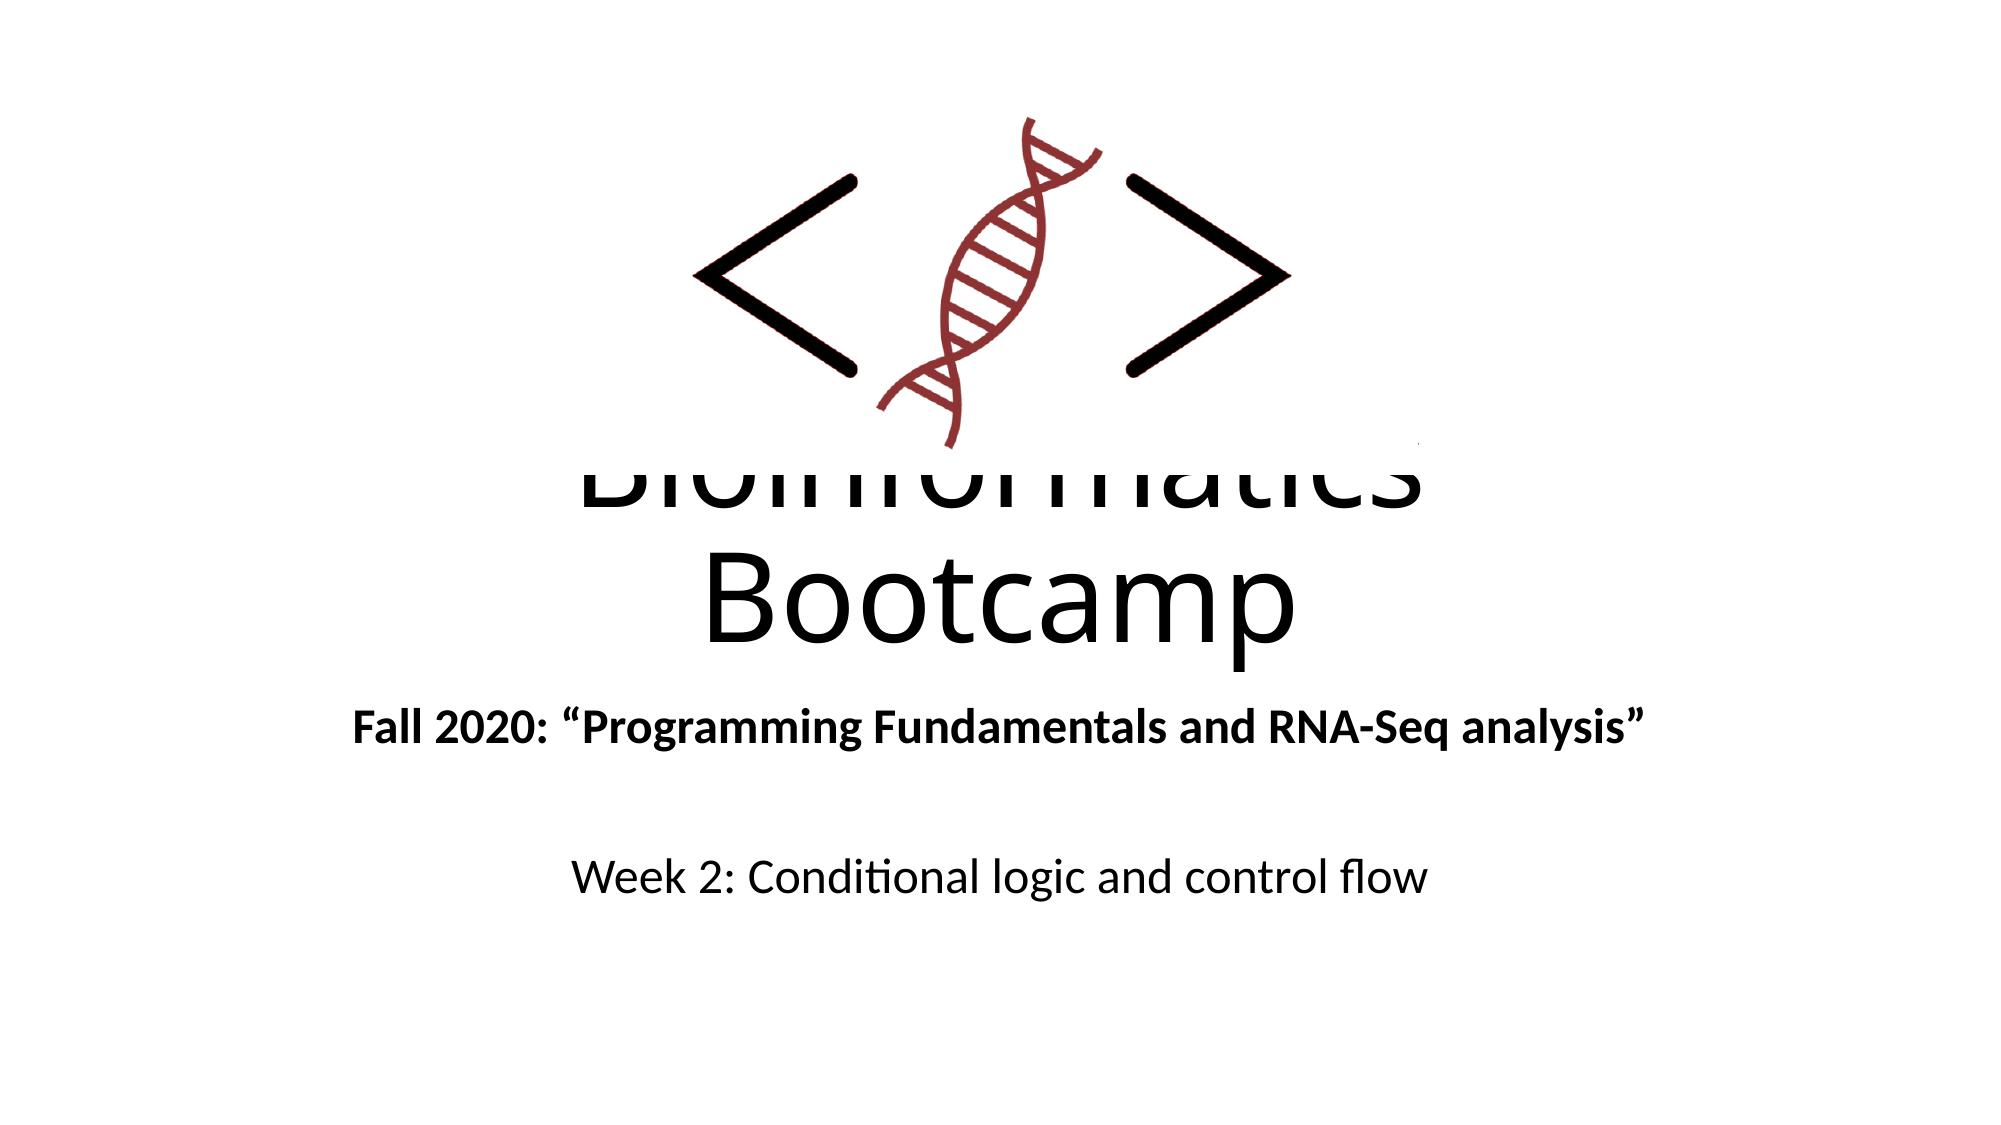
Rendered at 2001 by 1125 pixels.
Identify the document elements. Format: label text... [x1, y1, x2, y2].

picture [581, 82, 1419, 475]
subtitle Fall 2020: “Programming Fundamentals and RNA-Seq analysis” Week 2: Conditional logic and control flow [249, 692, 1750, 1067]
title Bioinformatics Bootcamp [249, 285, 1750, 678]
